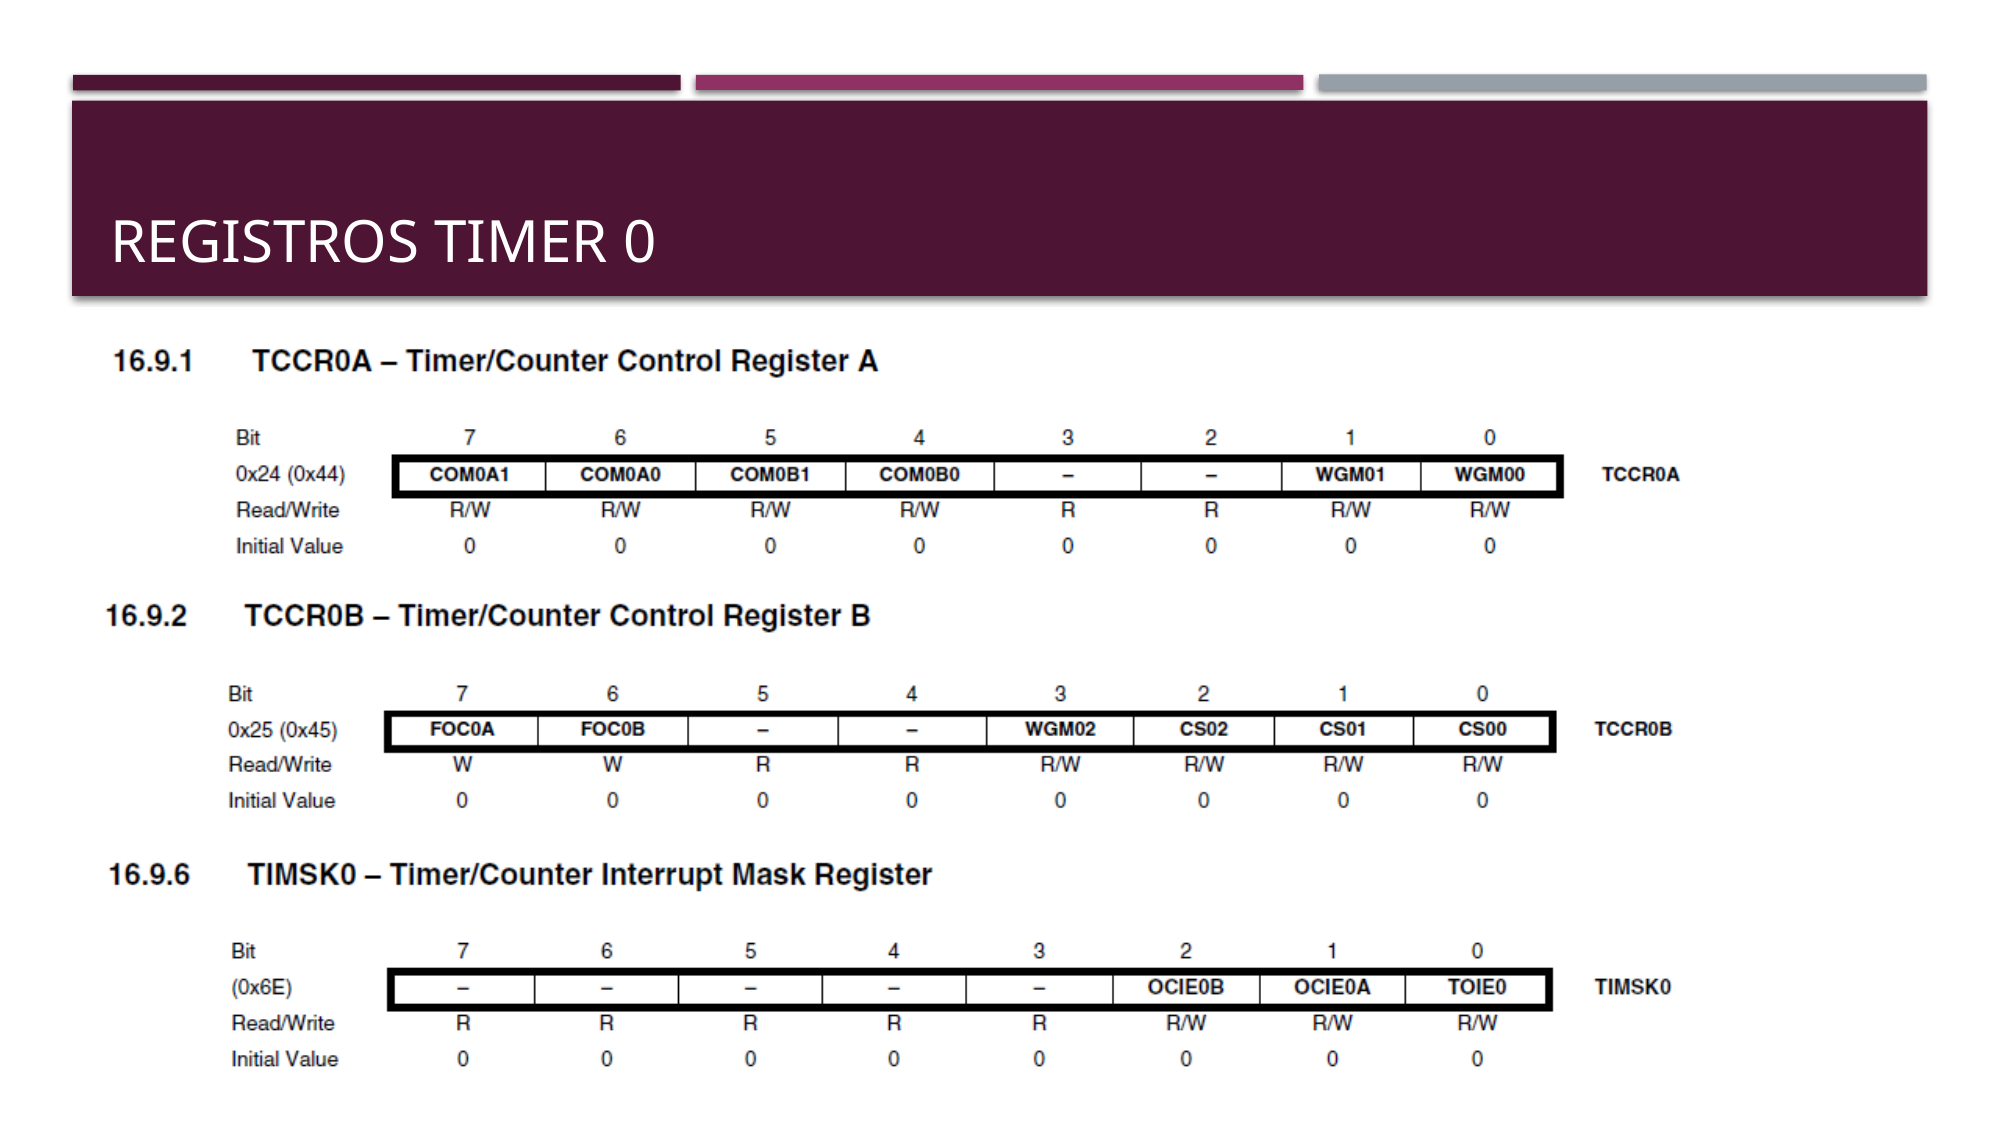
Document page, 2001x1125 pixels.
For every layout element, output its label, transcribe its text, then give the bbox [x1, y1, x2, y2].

picture [94, 325, 1709, 830]
picture [94, 831, 1684, 1091]
title Registros timer 0 [95, 115, 1905, 282]
